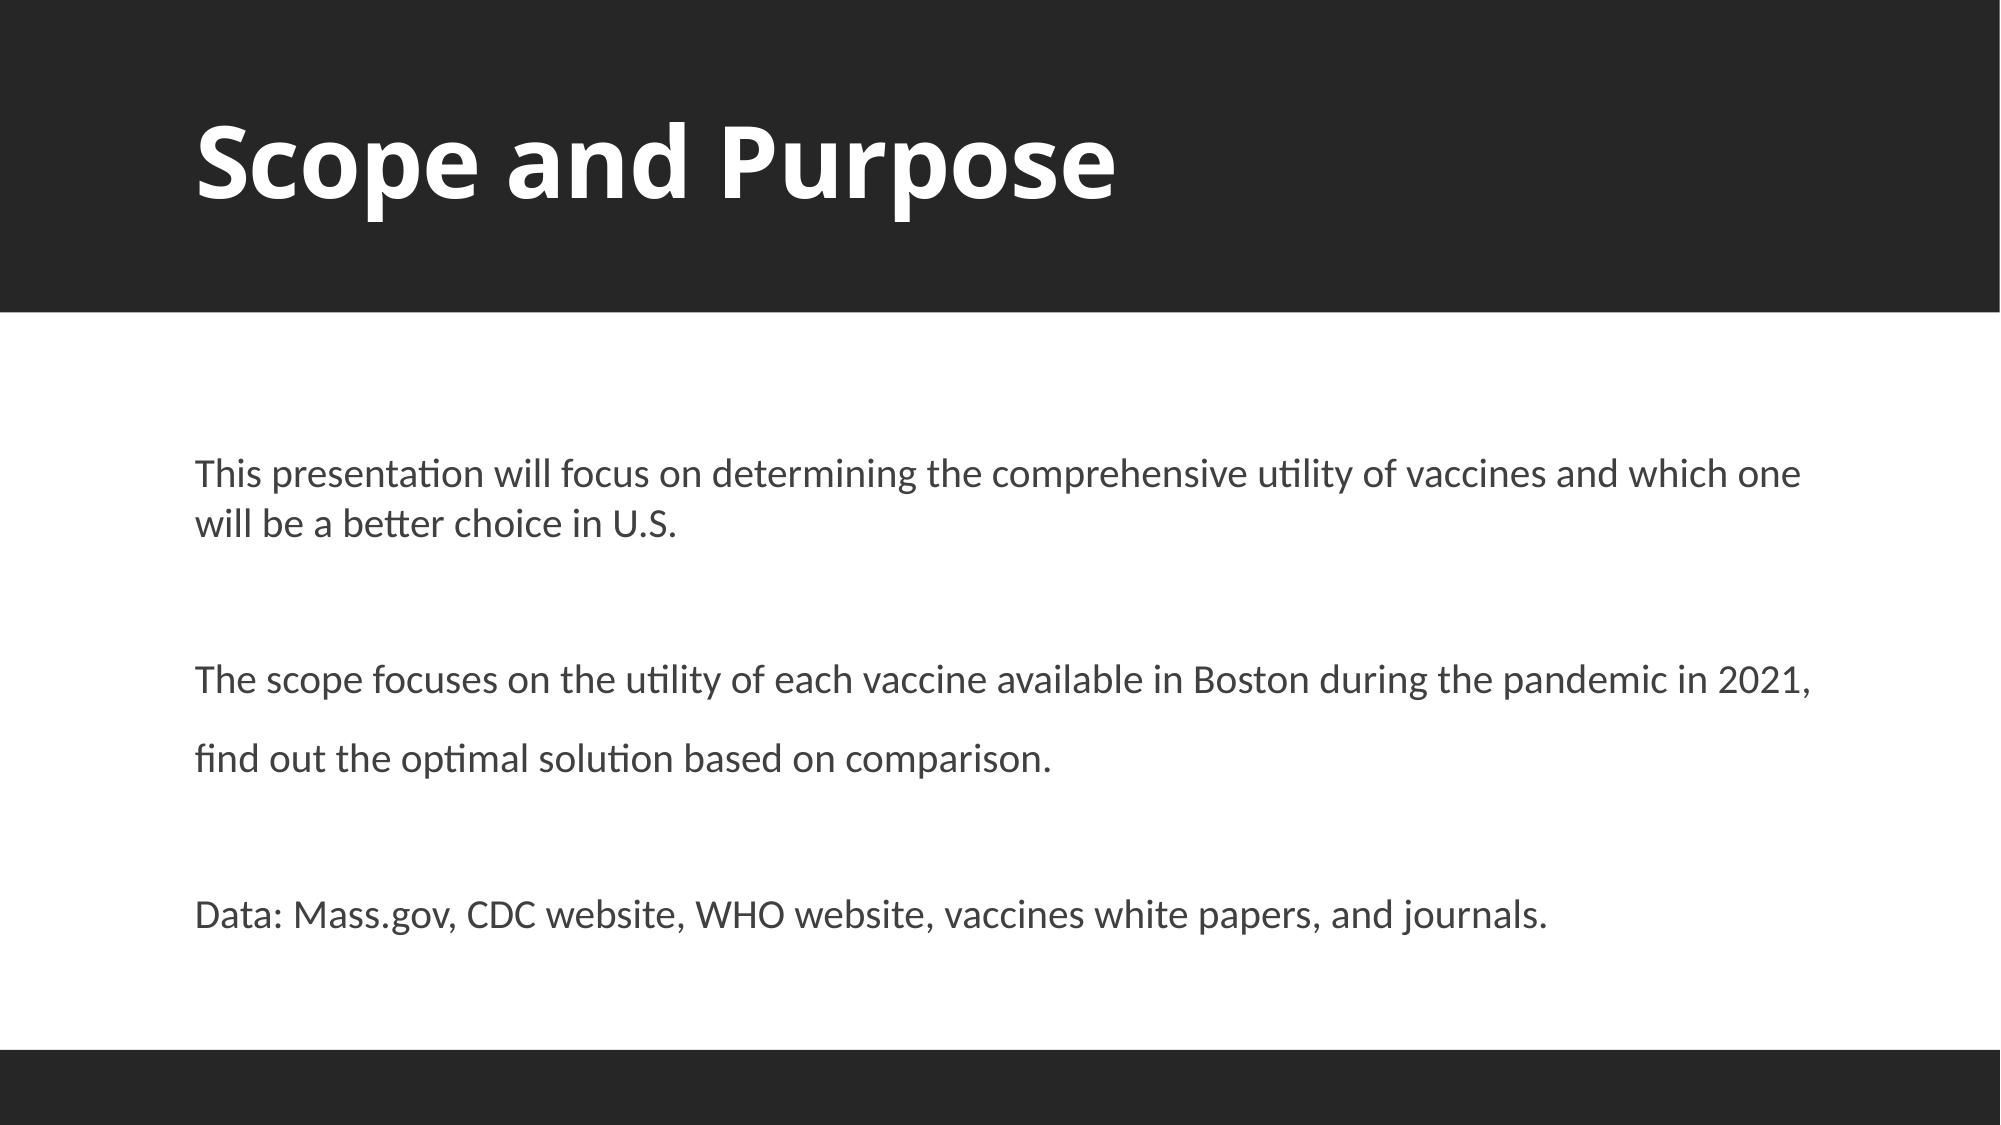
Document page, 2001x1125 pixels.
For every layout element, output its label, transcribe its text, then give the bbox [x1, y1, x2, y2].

text_box [0, 0, 2000, 314]
text_box [0, 1049, 2000, 1125]
title Scope and Purpose [180, 47, 1830, 285]
list This presentation will focus on determining the comprehensive utility of vaccines and which one will be a better choice in U.S. The scope focuses on the utility of each vaccine available in Boston during the pandemic in 2021, find out the optimal solution based on comparison. Data: Mass.gov, CDC website, WHO website, vaccines white papers, and journals. [179, 438, 1830, 963]
text_box [0, 314, 2000, 1049]
